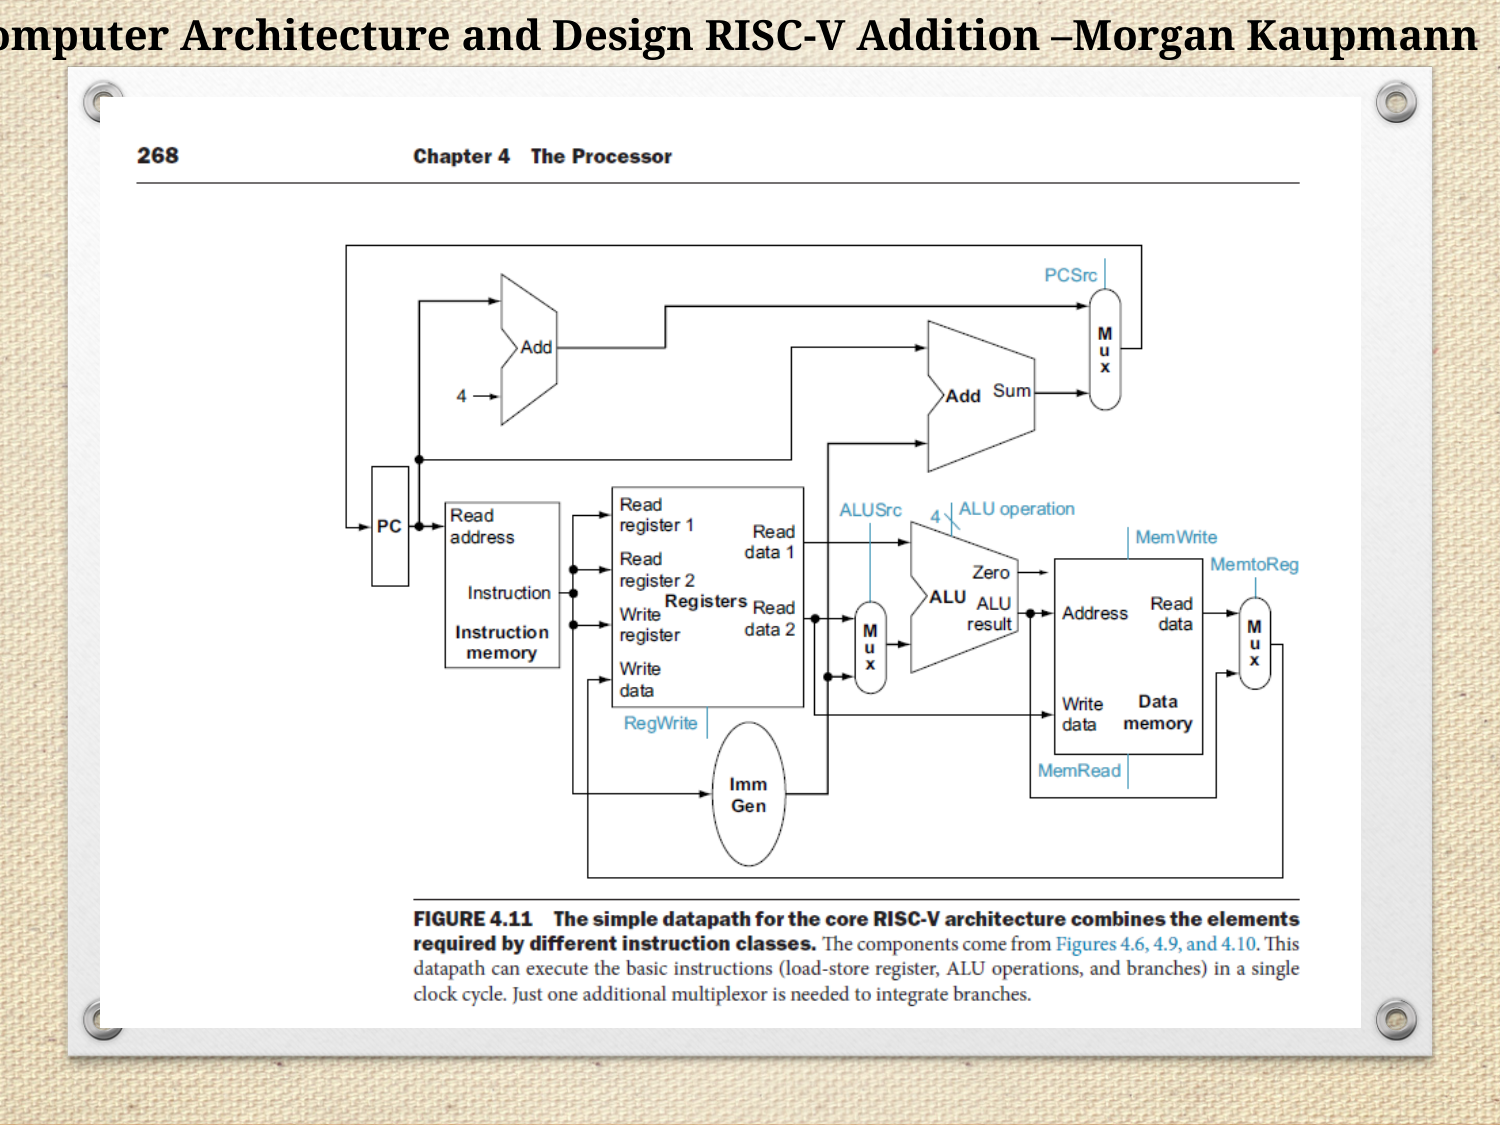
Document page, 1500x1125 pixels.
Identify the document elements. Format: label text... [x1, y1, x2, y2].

text_box Computer Architecture and Design RISC-V Addition –Morgan Kaupmann [0, 1, 1494, 66]
picture [0, 0, 1500, 1125]
